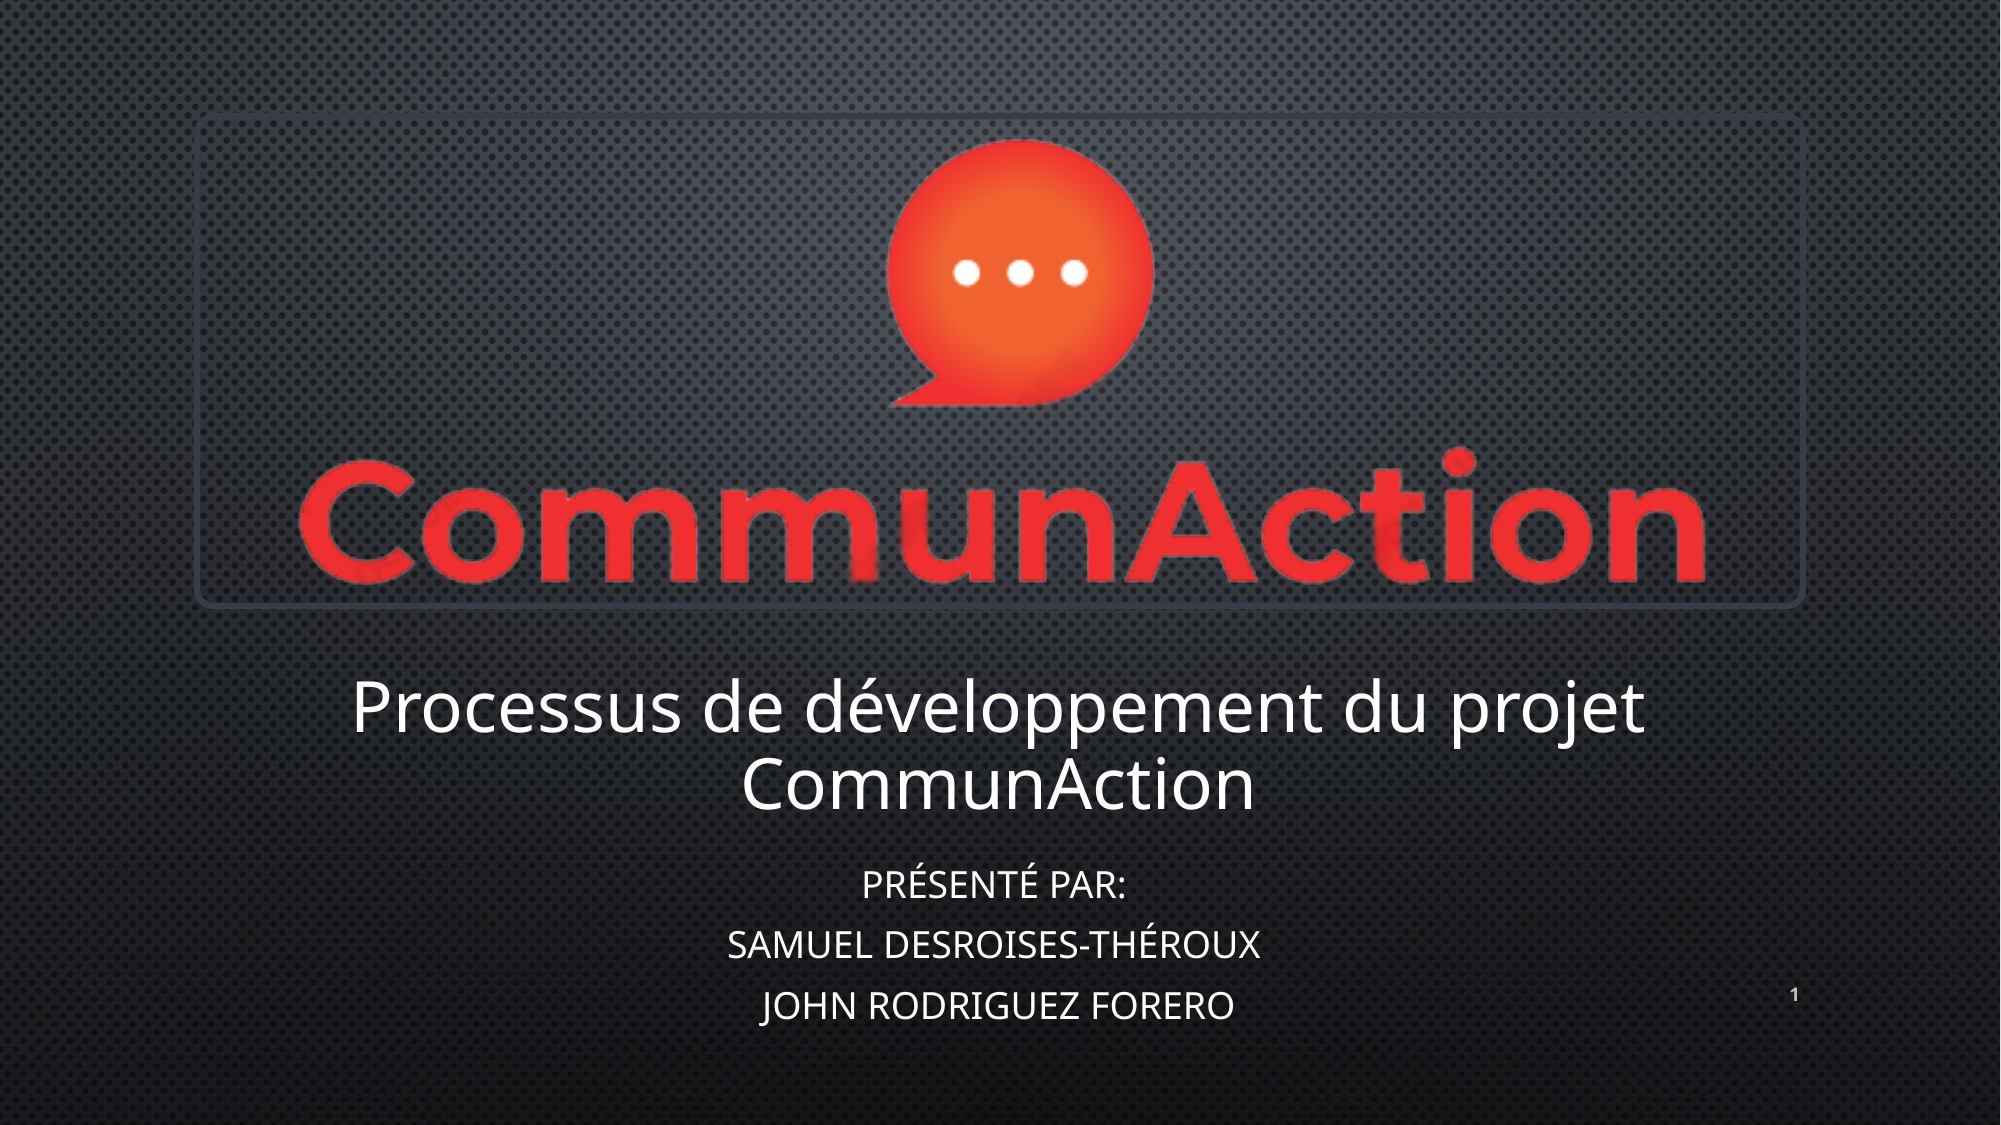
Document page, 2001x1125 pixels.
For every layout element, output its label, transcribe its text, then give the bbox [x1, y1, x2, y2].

slide_number 1 [1724, 965, 1816, 1025]
title Processus de développement du projet CommunAction [287, 657, 1711, 833]
subtitle Présenté par: Samuel desroises-théroux John Rodriguez Forero [287, 858, 1711, 1057]
picture [196, 116, 1804, 607]
